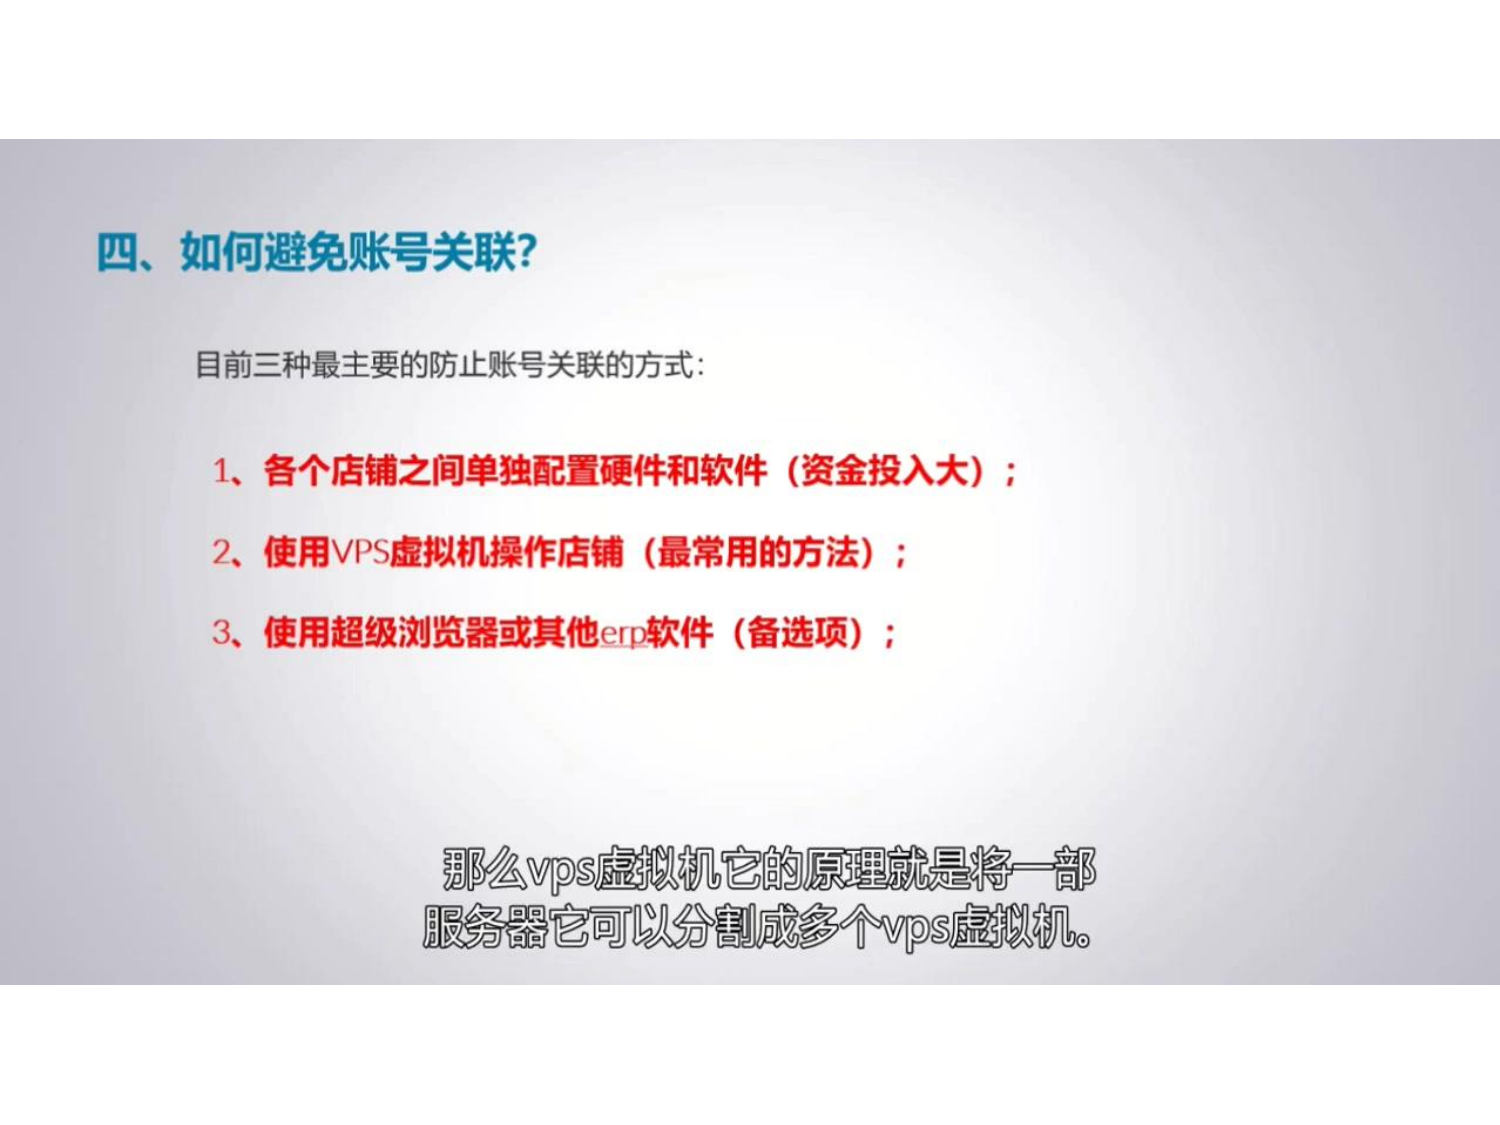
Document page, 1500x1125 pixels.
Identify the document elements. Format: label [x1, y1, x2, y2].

picture [0, 139, 1500, 986]
